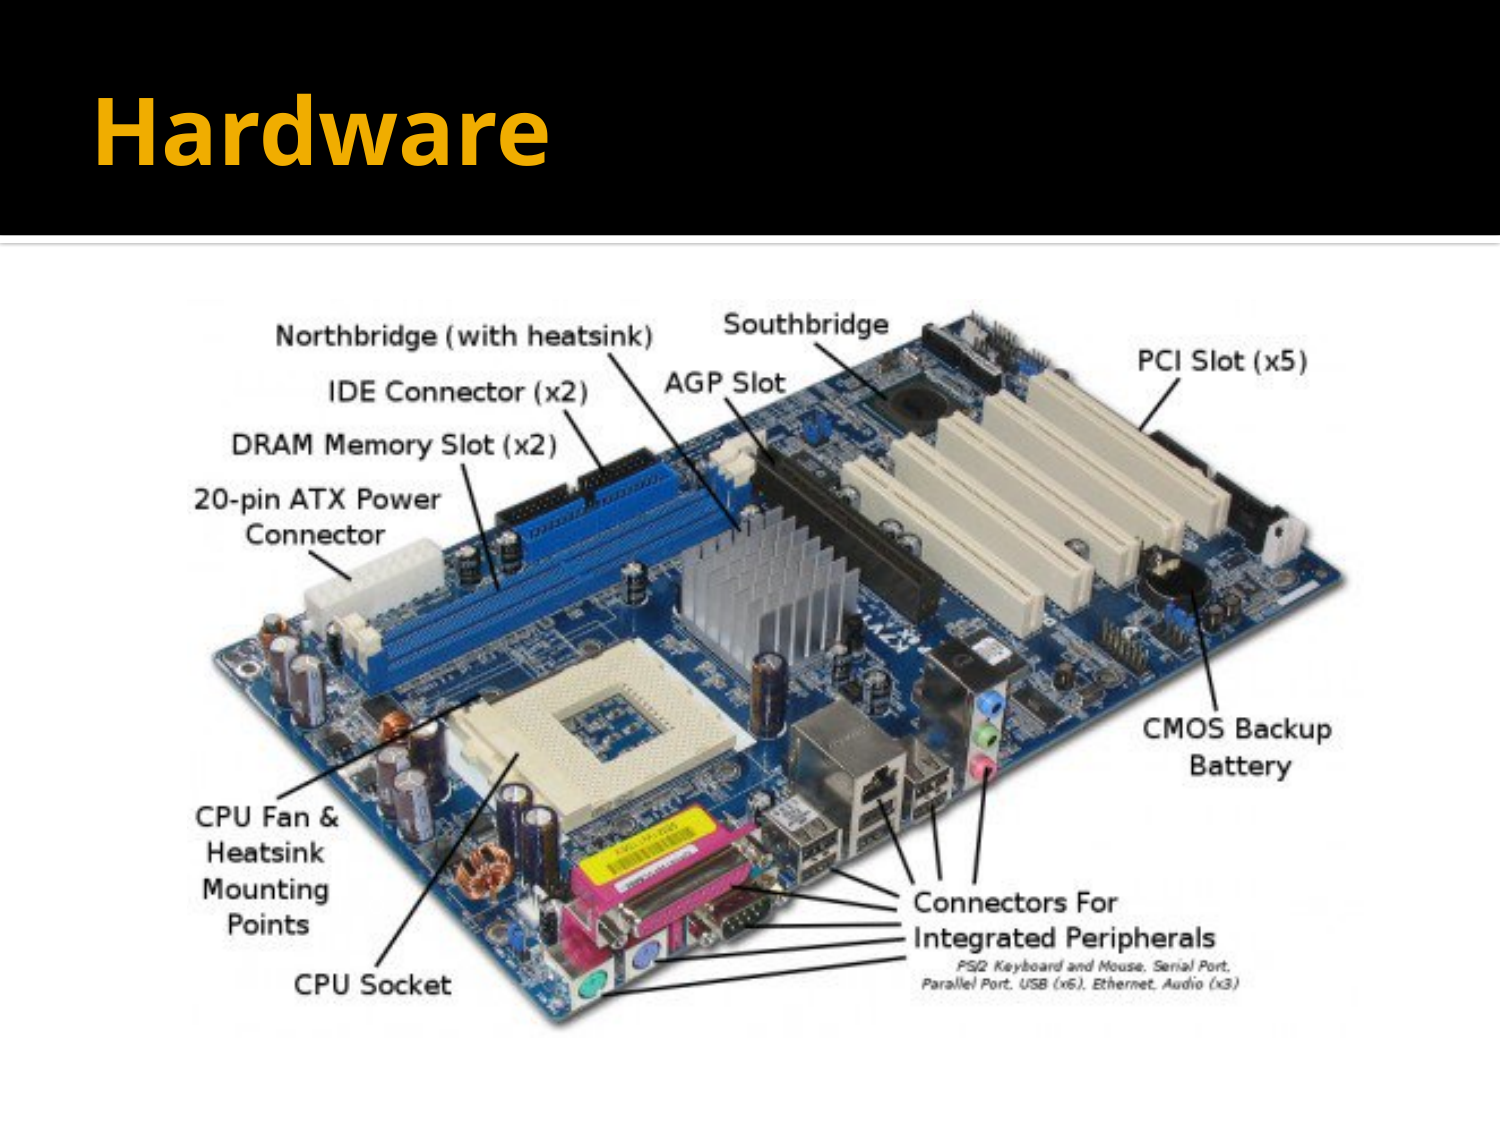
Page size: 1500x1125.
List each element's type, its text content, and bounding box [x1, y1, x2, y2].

title Hardware [75, 25, 1425, 231]
picture [187, 299, 1364, 1038]
